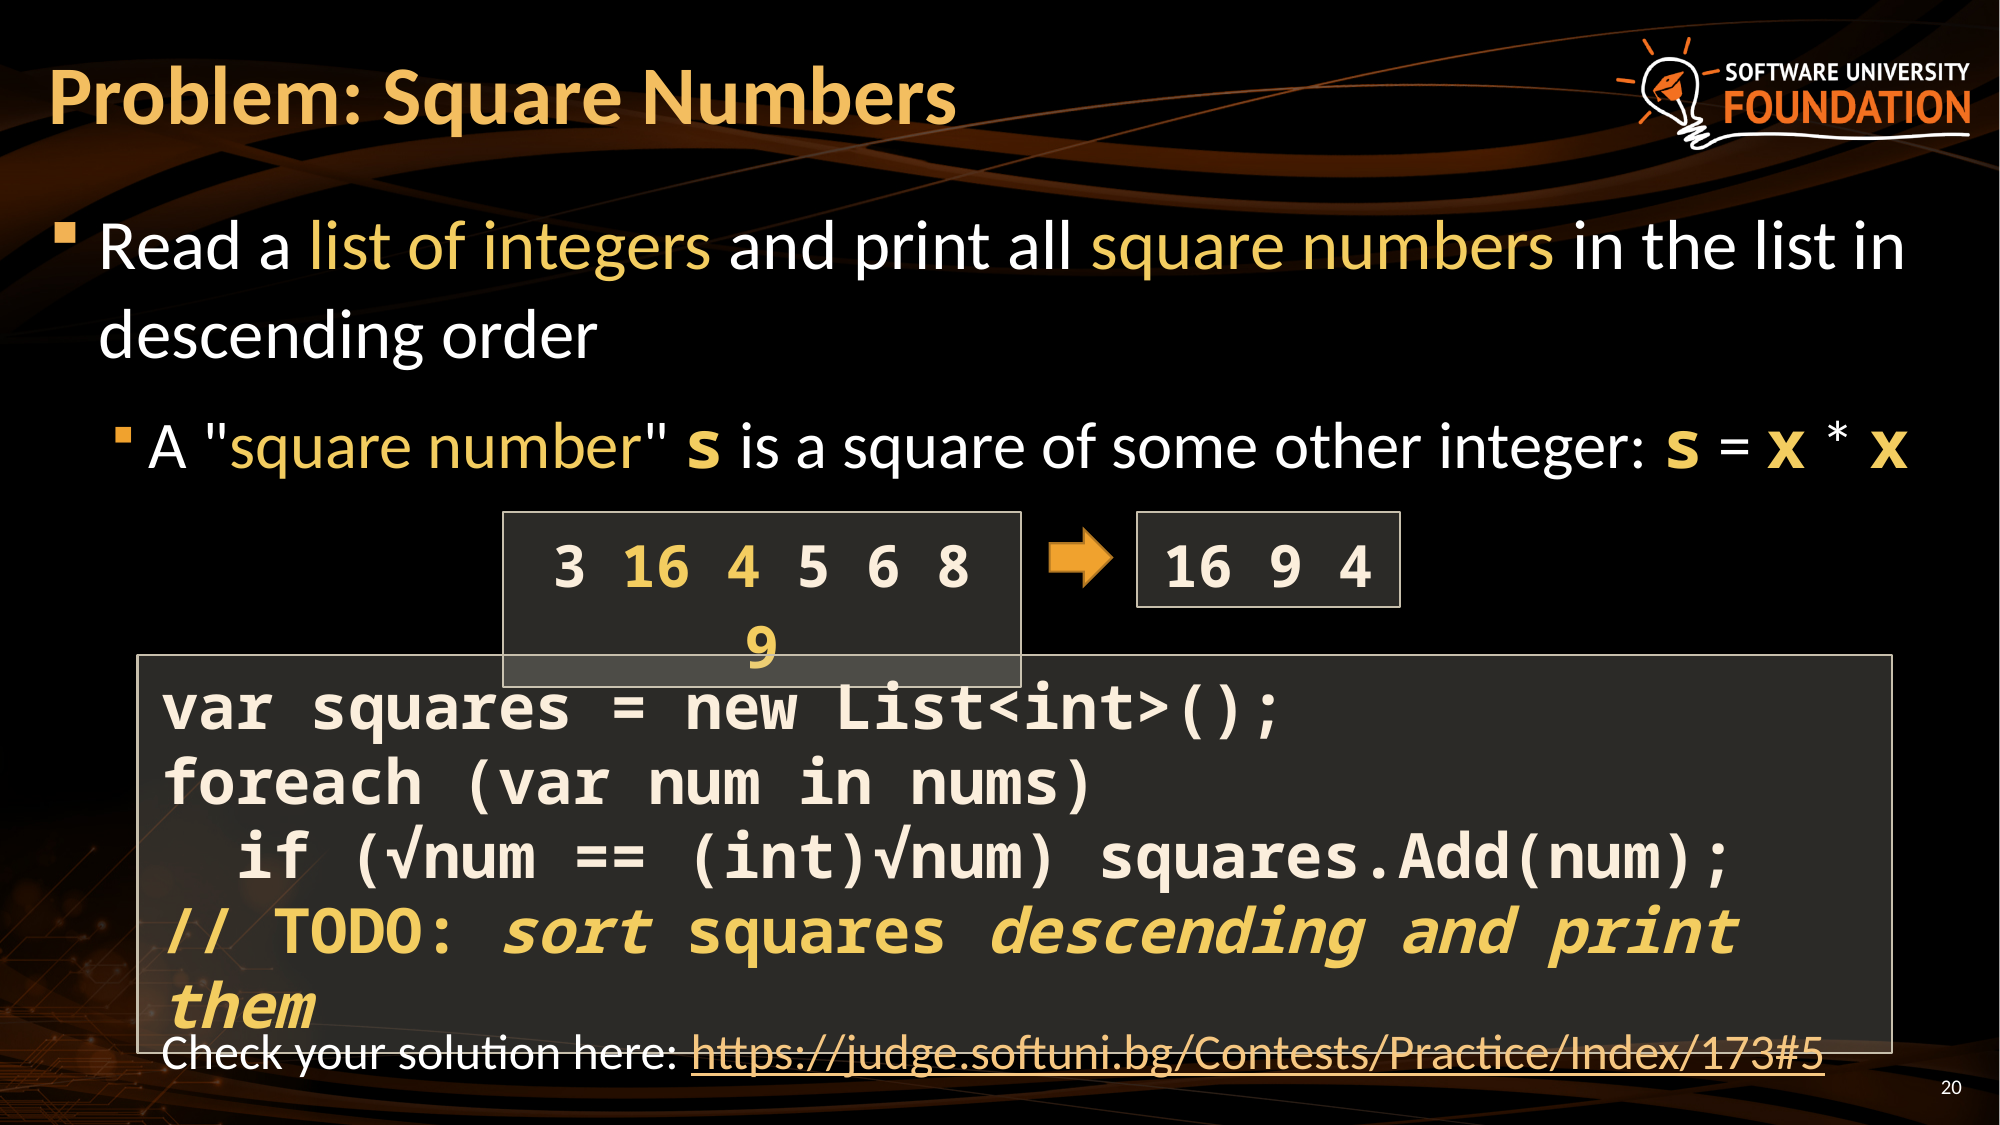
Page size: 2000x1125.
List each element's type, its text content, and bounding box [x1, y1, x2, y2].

title Problem: Square Numbers [30, 6, 1602, 189]
text_box Check your solution here: https://judge.softuni.bg/Contests/Practice/Index/173#5 [124, 1012, 1863, 1088]
picture [0, 0, 2000, 1125]
text_box 16 9 4 [1137, 511, 1400, 607]
list Read a list of integers and print all square numbers in the list in descending order A "square number" s is a square of some other integer: s = x * x [31, 188, 1968, 1103]
text_box 3 16 4 5 6 8 9 [502, 511, 1022, 654]
text_box [1048, 526, 1114, 589]
text_box var squares = new List<int>(); foreach (var num in nums) if (√num == (int)√num) squares.Add(num); // TODO: sort squares descending and print them [137, 654, 1892, 1054]
